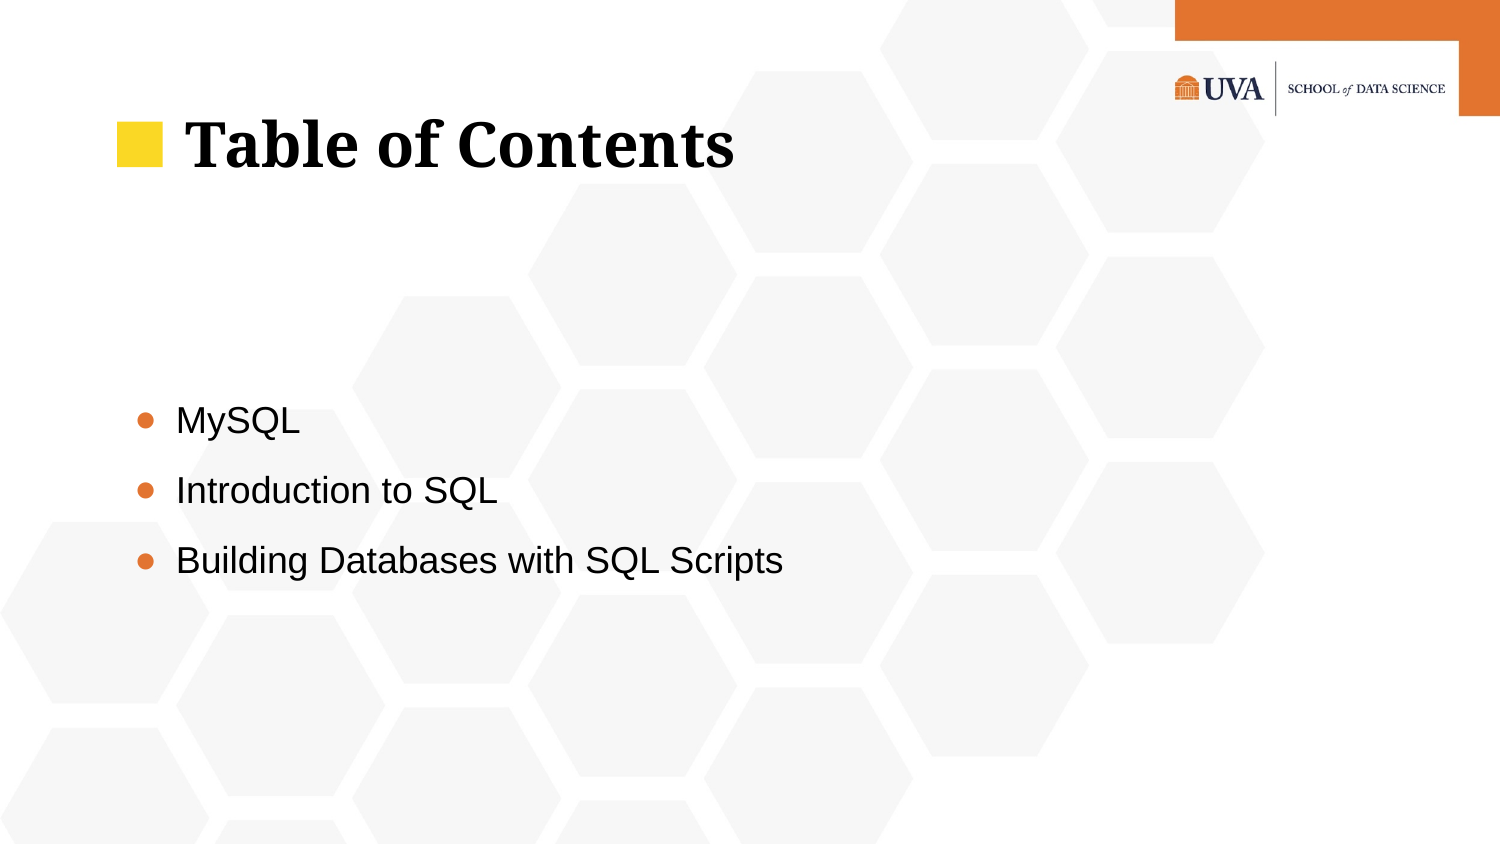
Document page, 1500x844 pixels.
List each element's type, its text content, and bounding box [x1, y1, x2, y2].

text_box MySQL Introduction to SQL Building Databases with SQL Scripts [119, 223, 1319, 814]
picture [0, 0, 1500, 844]
text_box Table of Contents [185, 113, 1385, 224]
